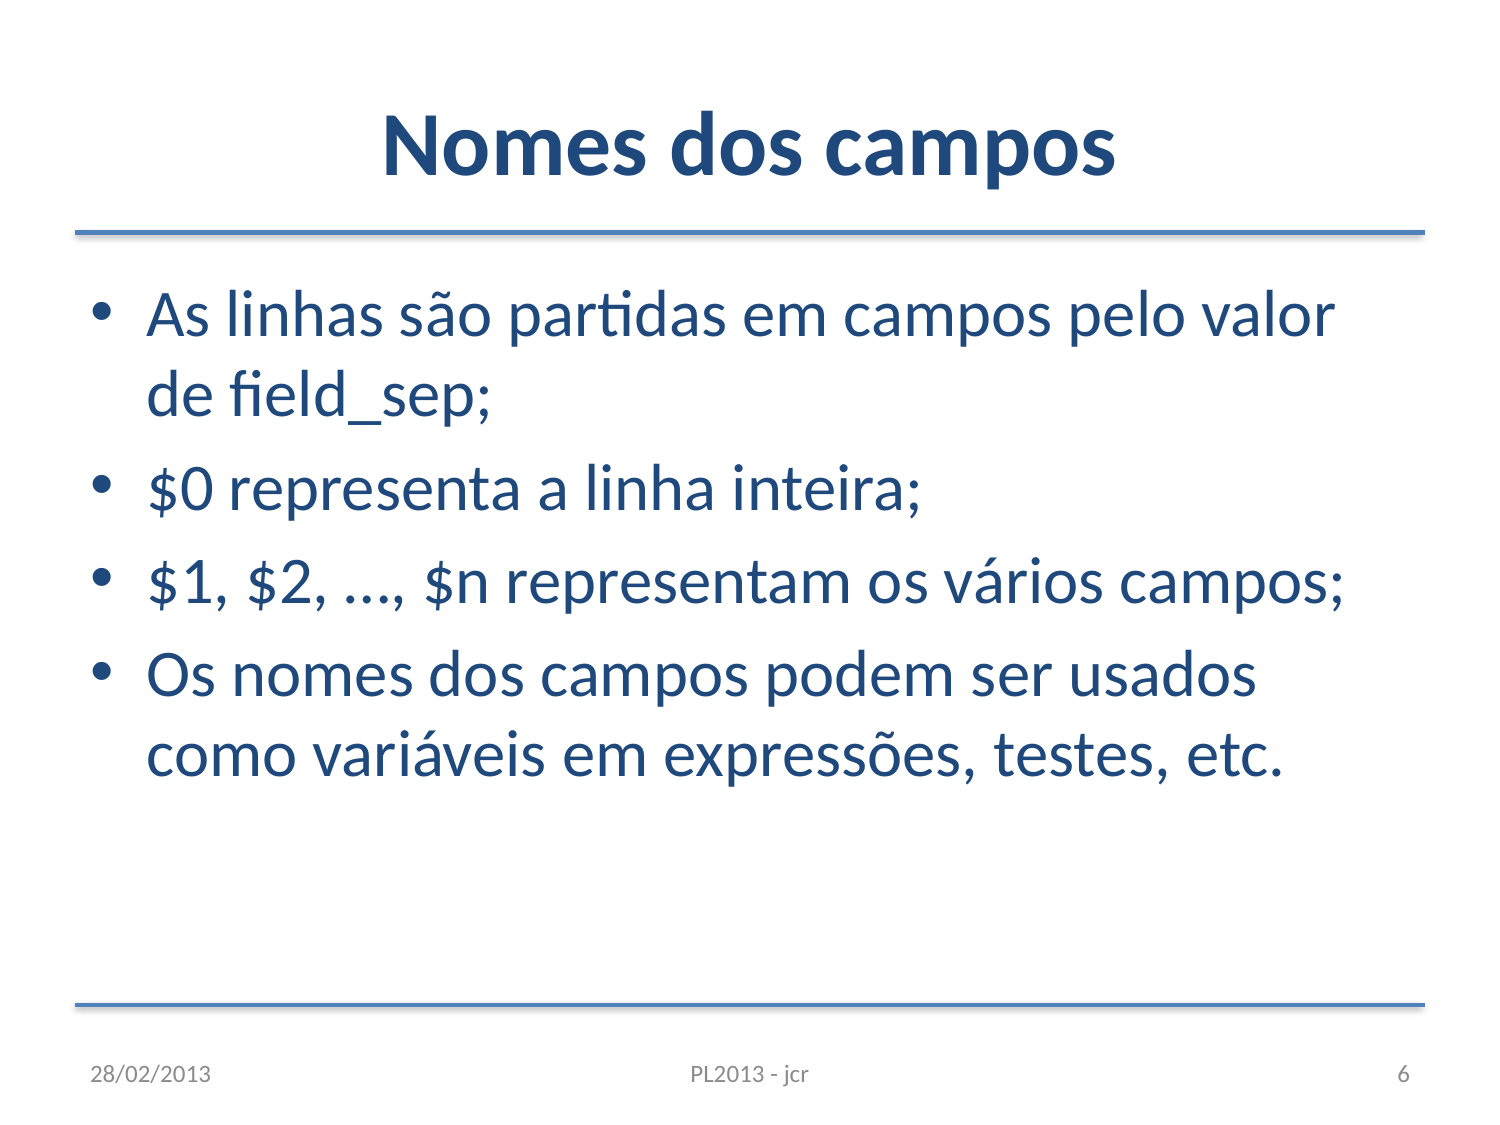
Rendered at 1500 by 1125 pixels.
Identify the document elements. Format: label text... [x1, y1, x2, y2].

list As linhas são partidas em campos pelo valor de field_sep; $0 representa a linha inteira; $1, $2, …, $n representam os vários campos; Os nomes dos campos podem ser usados como variáveis em expressões, testes, etc. [75, 262, 1425, 1005]
footer PL2013 - jcr [512, 1042, 988, 1103]
slide_number 6 [1074, 1042, 1425, 1103]
title Nomes dos campos [75, 45, 1425, 233]
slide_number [75, 1042, 425, 1103]
